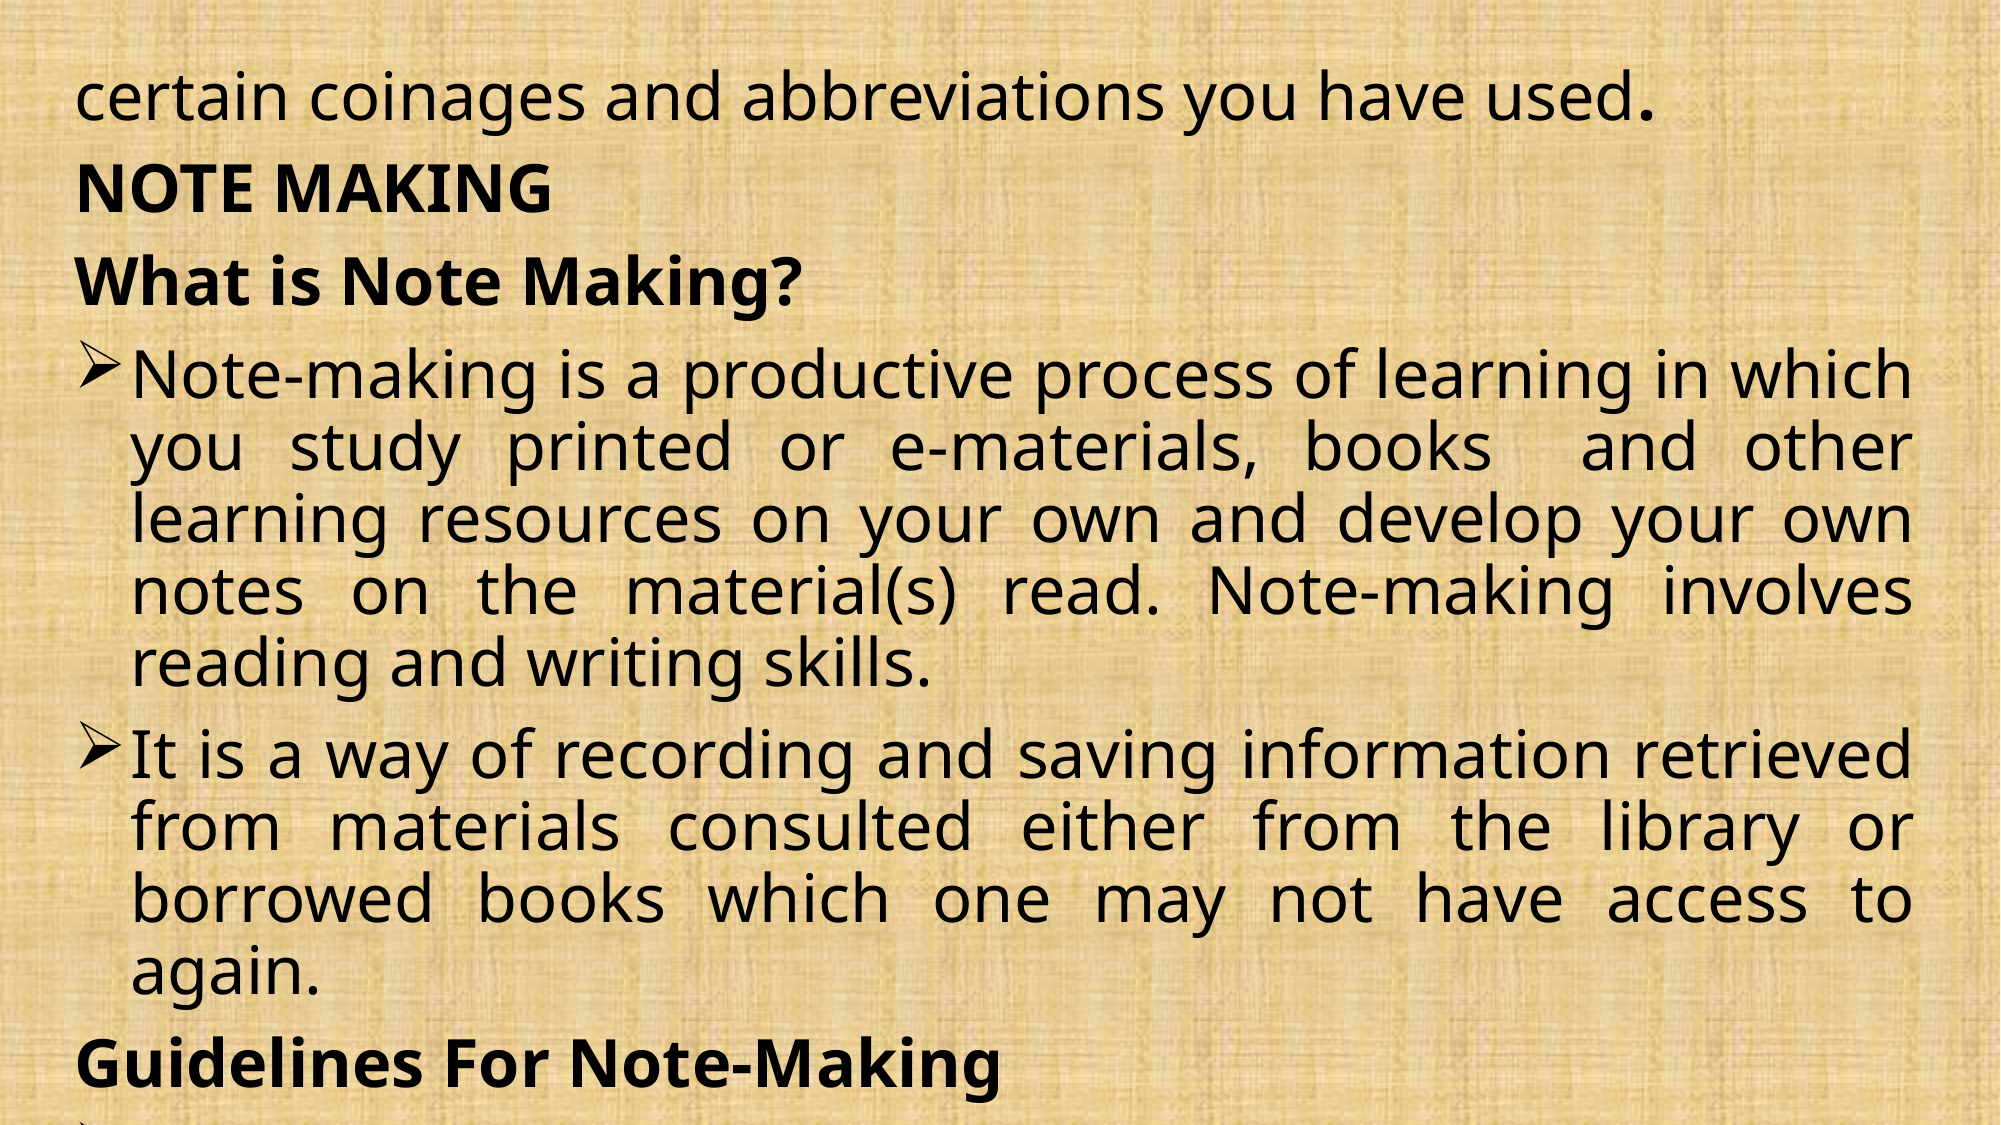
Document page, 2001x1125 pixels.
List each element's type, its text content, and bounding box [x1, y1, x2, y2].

subtitle certain coinages and abbreviations you have used. NOTE MAKING What is Note Making? Note-making is a productive process of learning in which you study printed or e-materials, books and other learning resources on your own and develop your own notes on the material(s) read. Note-making involves reading and writing skills. It is a way of recording and saving information retrieved from materials consulted either from the library or borrowed books which one may not have access to again. Guidelines For Note-Making Clearly write out the course, topic and date. Write down the full bibliographic details of the book or material you are making notes from. These details should include the author’s name, [59, 55, 1932, 1075]
picture [0, 0, 2001, 1125]
